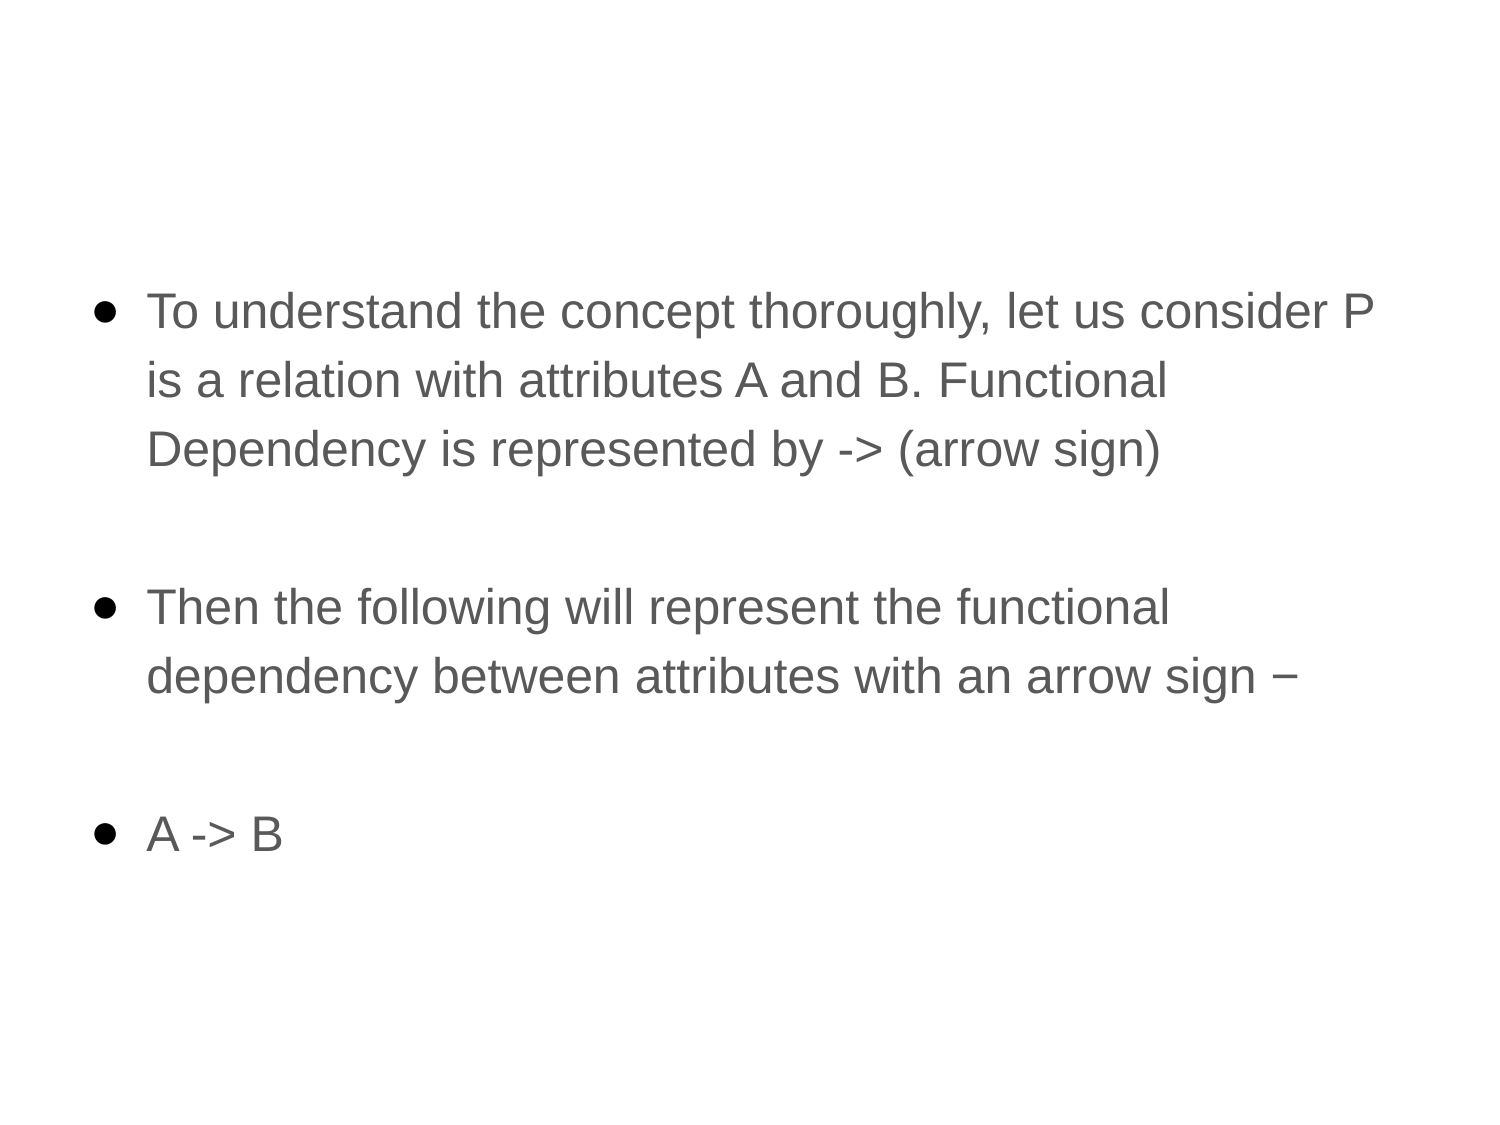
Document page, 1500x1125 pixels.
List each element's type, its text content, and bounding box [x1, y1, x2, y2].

list To understand the concept thoroughly, let us consider P is a relation with attributes A and B. Functional Dependency is represented by -> (arrow sign) Then the following will represent the functional dependency between attributes with an arrow sign − A -> B [75, 262, 1425, 1005]
